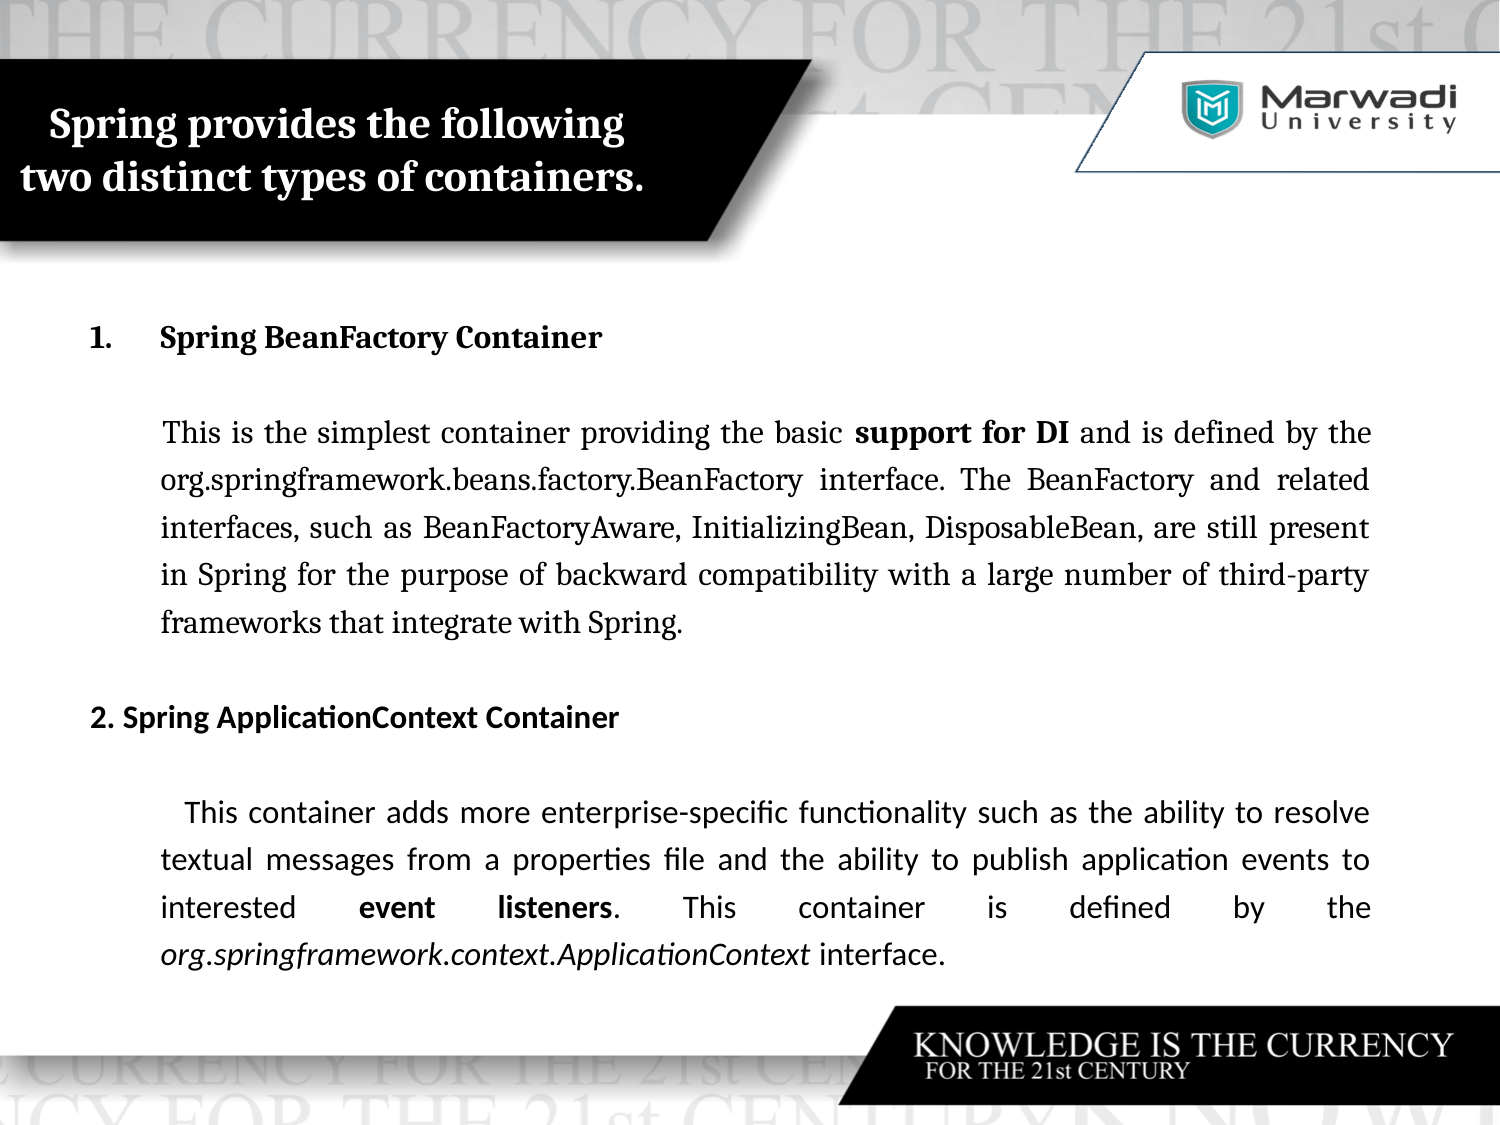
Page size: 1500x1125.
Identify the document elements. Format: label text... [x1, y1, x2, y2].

text_box Spring provides the following two distinct types of containers. [0, 87, 675, 260]
text_box Spring BeanFactory Container This is the simplest container providing the basic support for DI and is defined by the org.springframework.beans.factory.BeanFactory interface. The BeanFactory and related interfaces, such as BeanFactoryAware, InitializingBean, DisposableBean, are still present in Spring for the purpose of backward compatibility with a large number of third-party frameworks that integrate with Spring. 2. Spring ApplicationContext Container This container adds more enterprise-specific functionality such as the ability to resolve textual messages from a properties file and the ability to publish application events to interested event listeners. This container is defined by the org.springframework.context.ApplicationContext interface. [75, 299, 1388, 988]
picture [0, 0, 1500, 1125]
